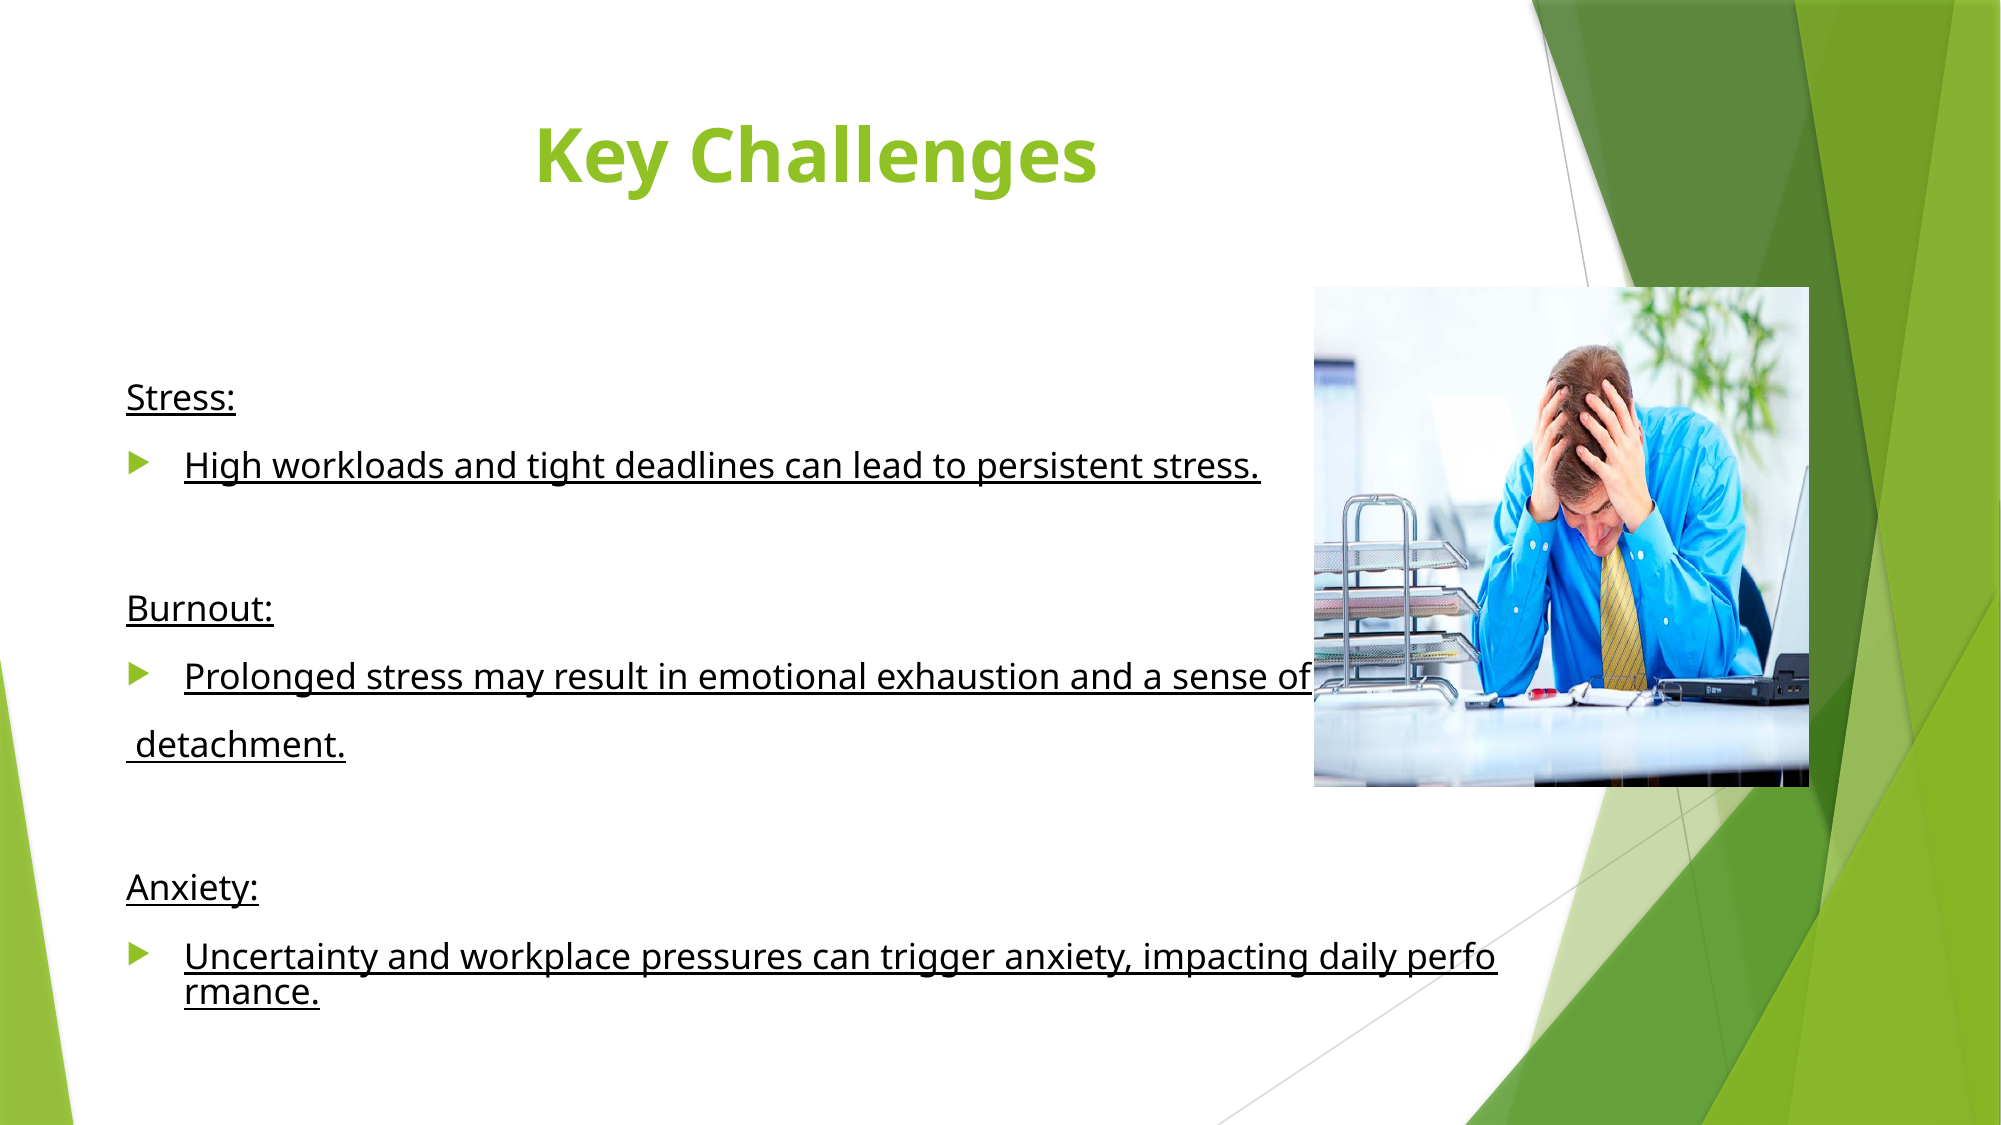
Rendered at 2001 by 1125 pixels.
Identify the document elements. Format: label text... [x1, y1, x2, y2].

list Stress: High workloads and tight deadlines can lead to persistent stress. Burnout: Prolonged stress may result in emotional exhaustion and a sense of detachment. Anxiety: Uncertainty and workplace pressures can trigger anxiety, impacting daily performance. [111, 354, 1522, 992]
title Key Challenges [111, 99, 1522, 317]
picture [1313, 287, 1810, 787]
